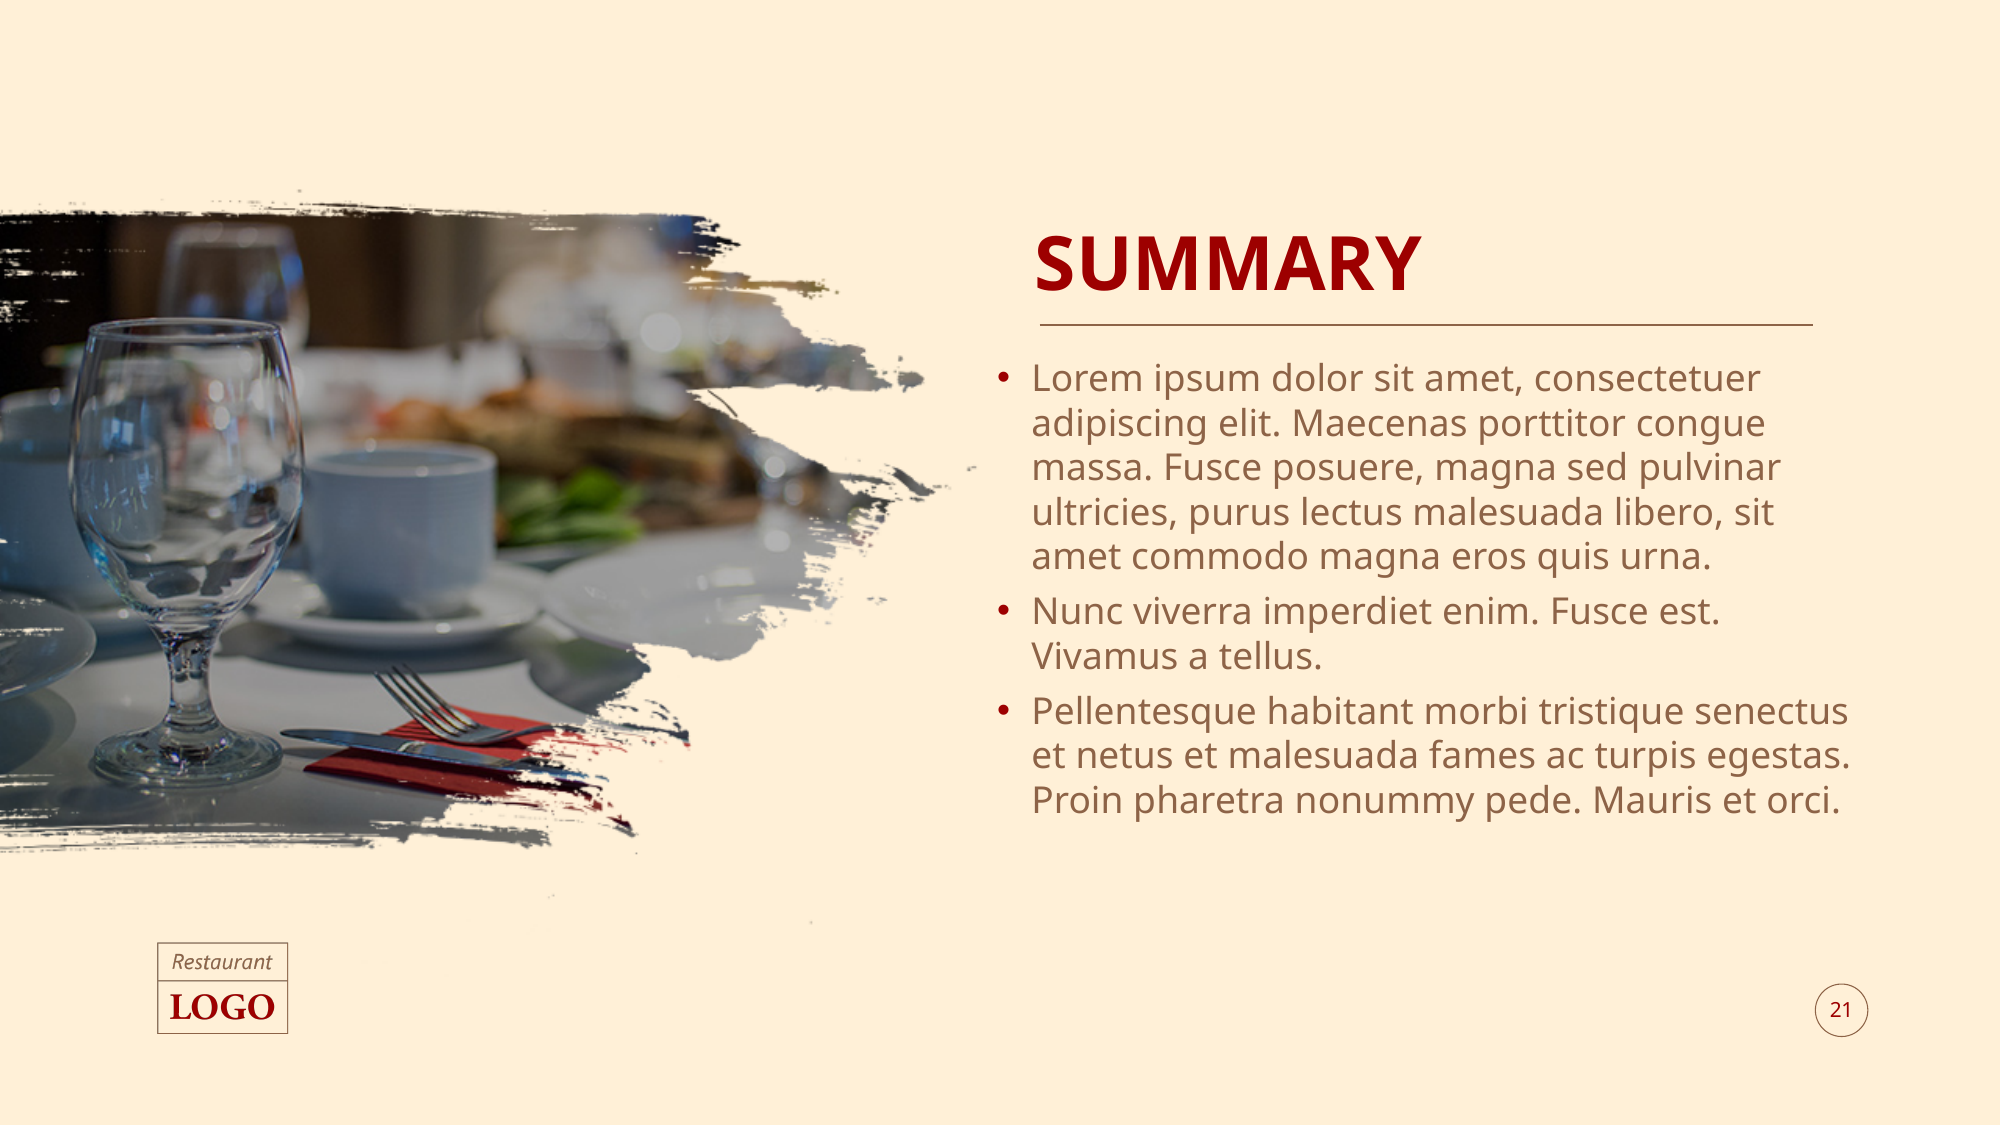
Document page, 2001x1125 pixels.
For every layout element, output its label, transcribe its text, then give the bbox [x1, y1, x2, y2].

list Lorem ipsum dolor sit amet, consectetuer adipiscing elit. Maecenas porttitor congue massa. Fusce posuere, magna sed pulvinar ultricies, purus lectus malesuada libero, sit amet commodo magna eros quis urna. Nunc viverra imperdiet enim. Fusce est. Vivamus a tellus. Pellentesque habitant morbi tristique senectus et netus et malesuada fames ac turpis egestas. Proin pharetra nonummy pede. Mauris et orci. [981, 346, 1890, 839]
slide_number 21 [1811, 980, 1872, 1041]
title SUMMARY [1019, 169, 1888, 315]
picture [0, 0, 2000, 1125]
